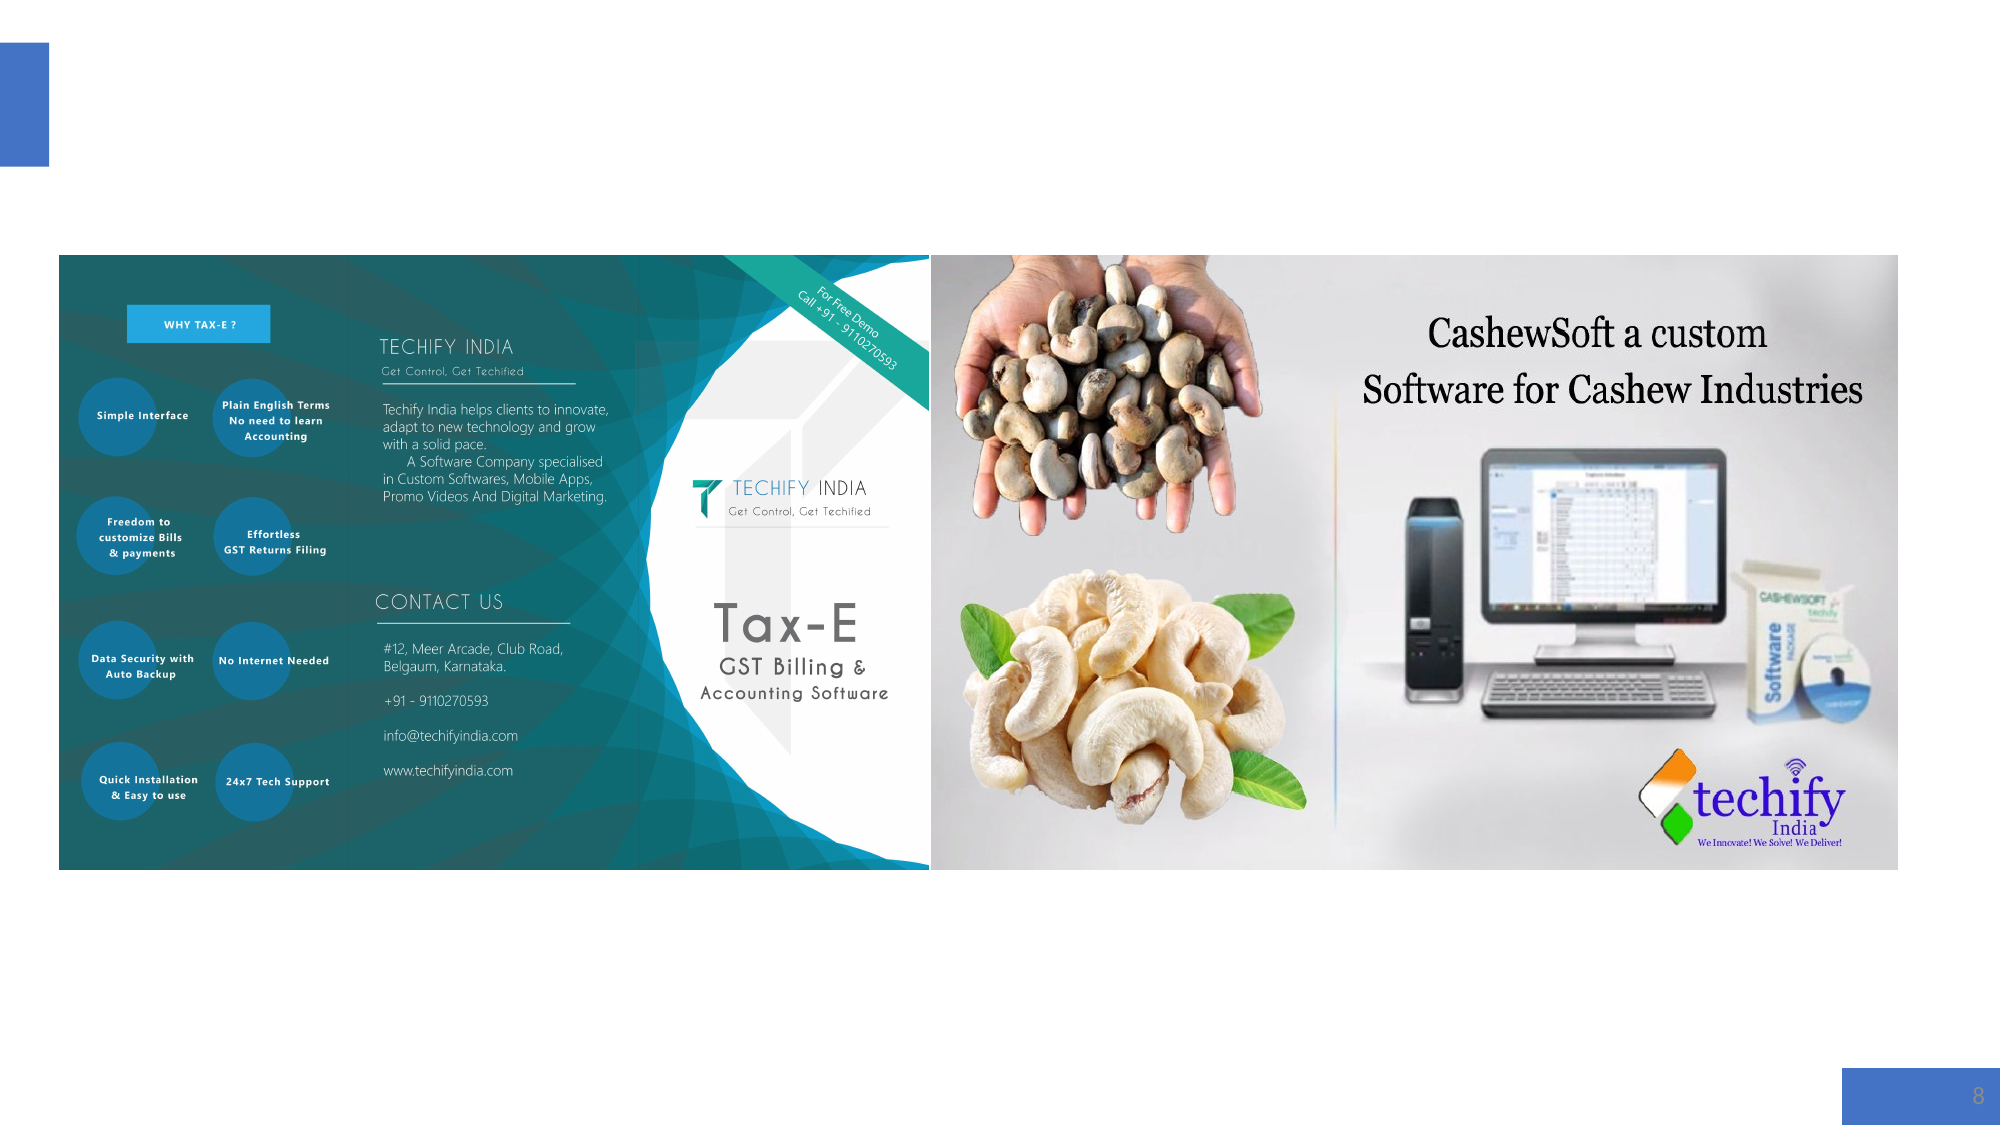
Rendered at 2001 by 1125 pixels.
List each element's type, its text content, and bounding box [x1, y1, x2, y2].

picture [931, 255, 1898, 870]
slide_number 8 [1897, 1065, 2000, 1125]
picture [59, 255, 929, 870]
